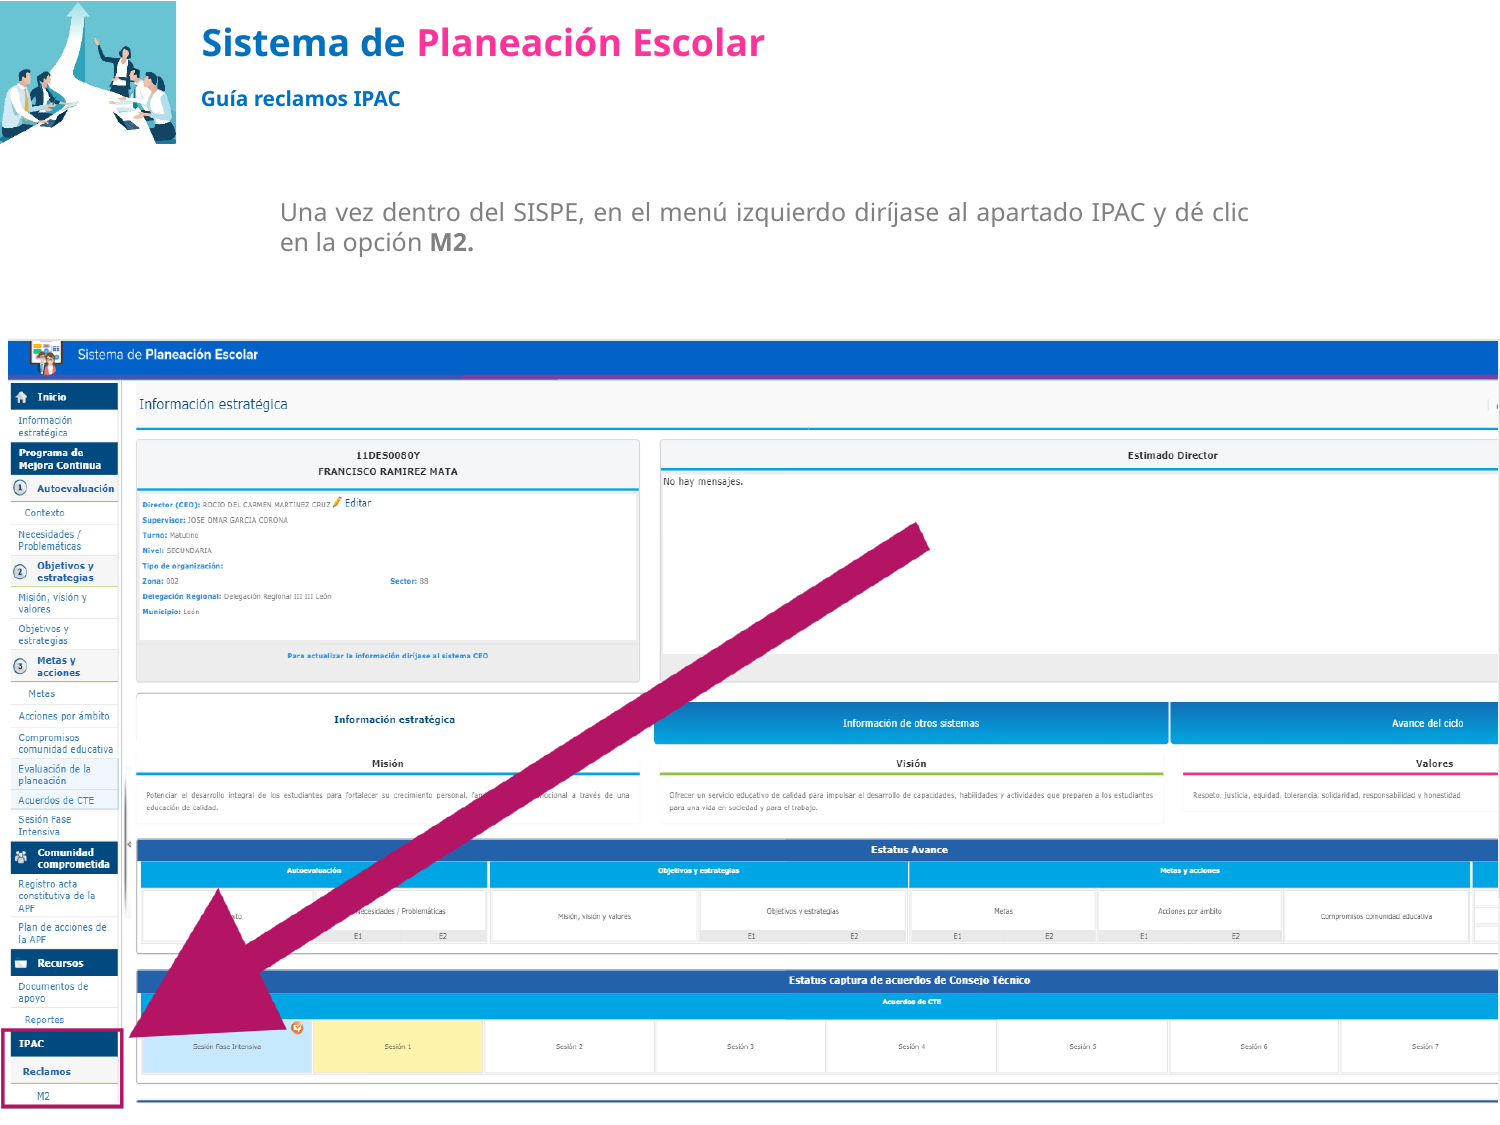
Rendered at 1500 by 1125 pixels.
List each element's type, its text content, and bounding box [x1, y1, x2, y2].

picture [0, 338, 1500, 1110]
picture [0, 1, 177, 144]
text_box Una vez dentro del SISPE, en el menú izquierdo diríjase al apartado IPAC y dé clic en la opción M2. [264, 189, 1266, 264]
